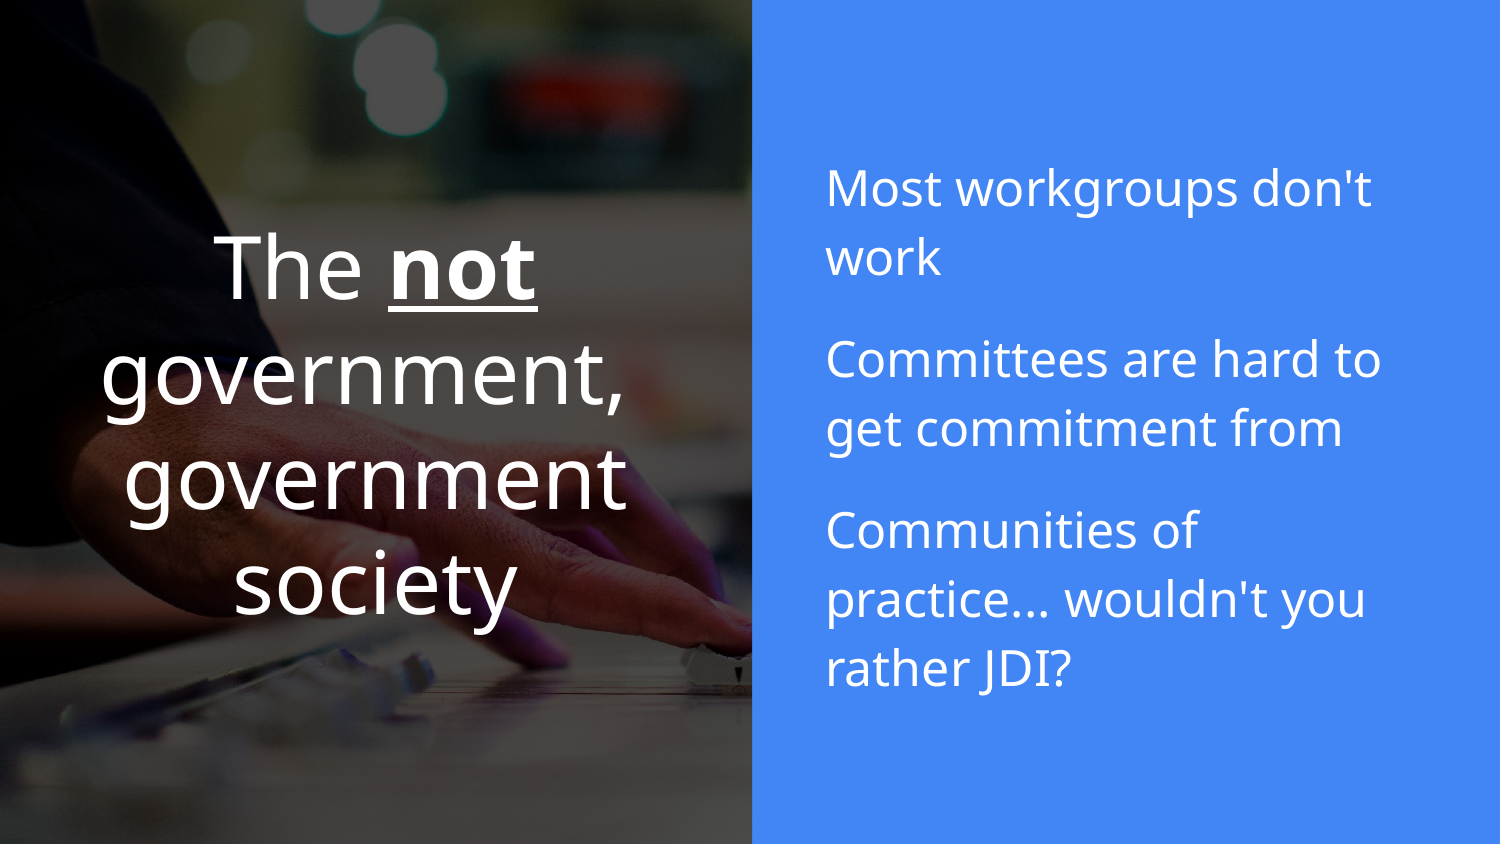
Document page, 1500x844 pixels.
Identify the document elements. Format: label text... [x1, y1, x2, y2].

picture [0, 0, 753, 844]
list Most workgroups don't work Committees are hard to get commitment from Communities of practice... wouldn't you rather JDI? [810, 118, 1440, 725]
